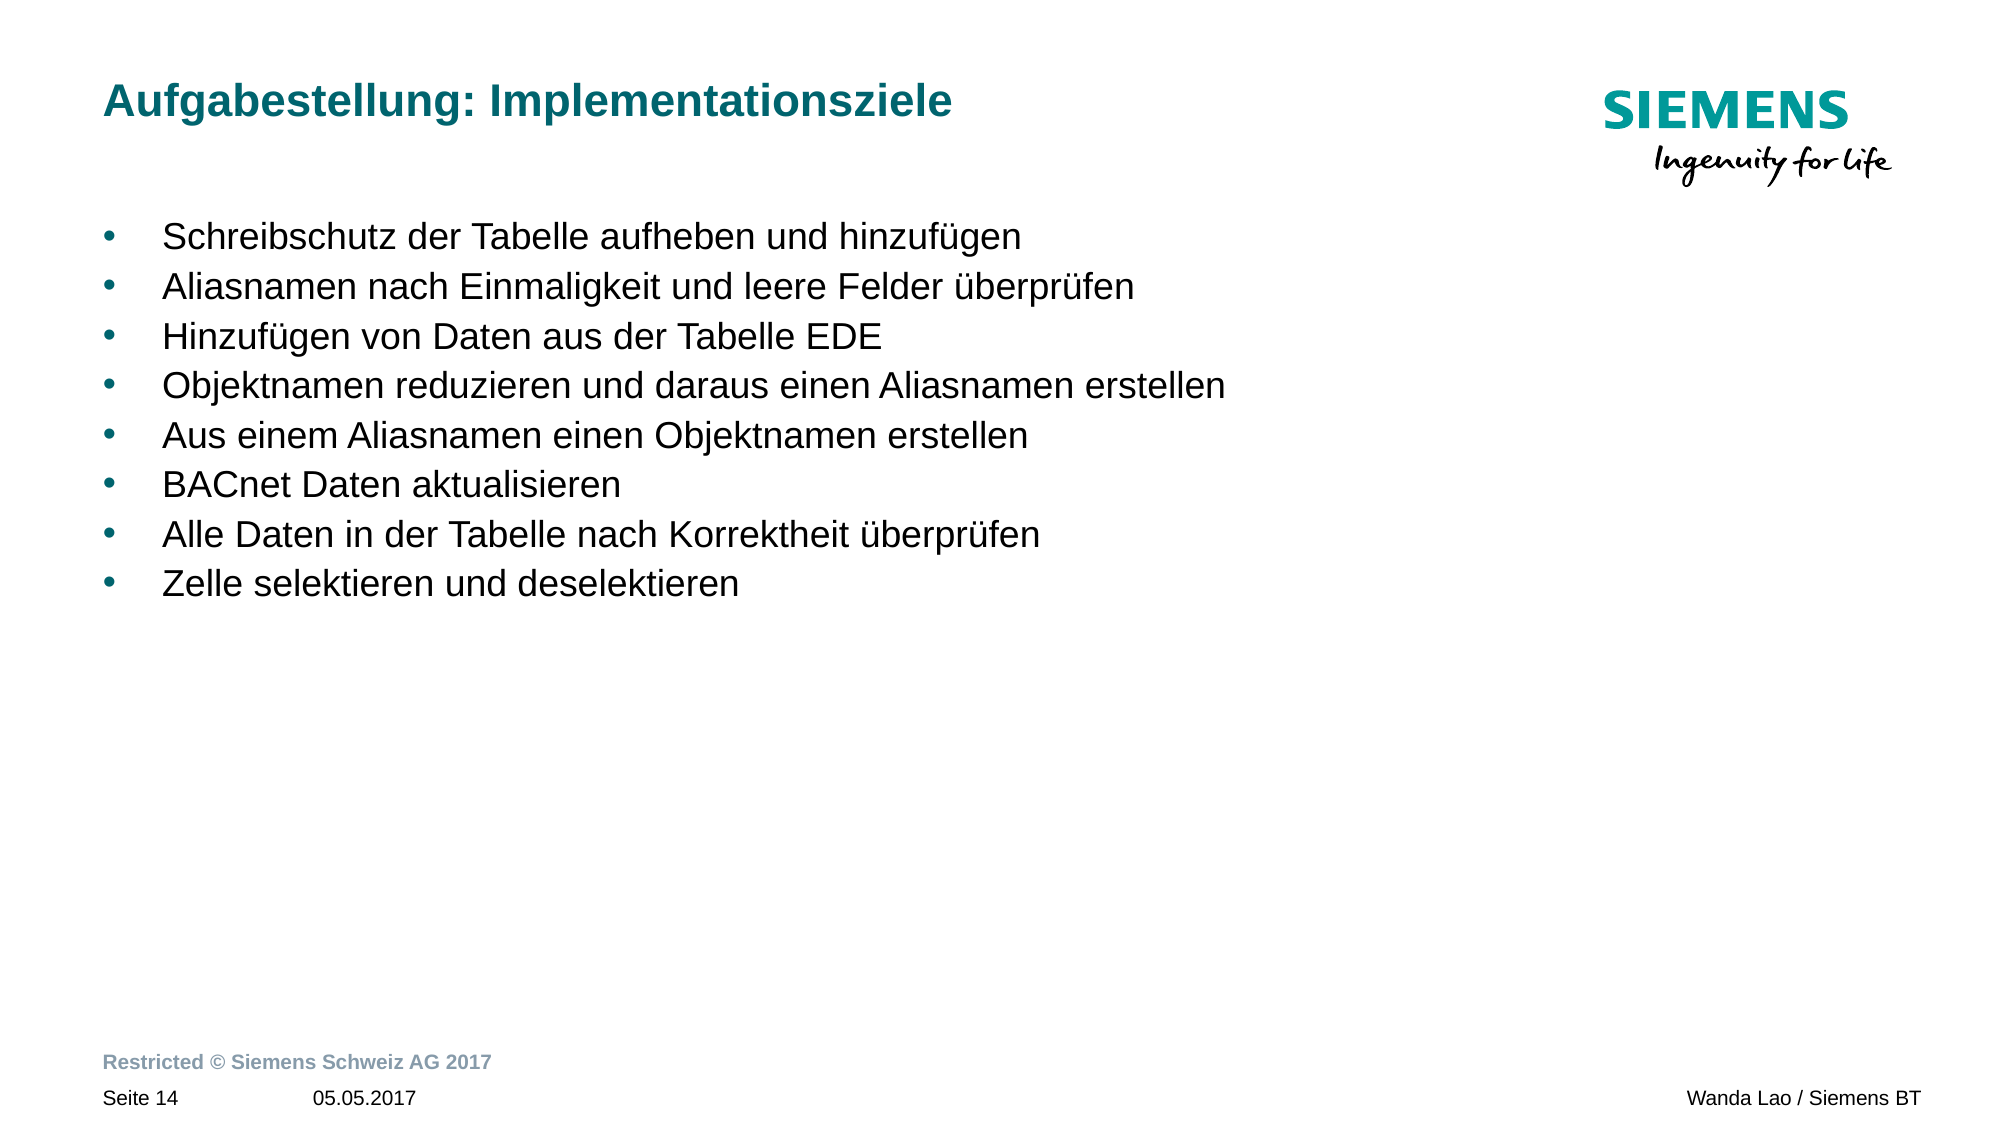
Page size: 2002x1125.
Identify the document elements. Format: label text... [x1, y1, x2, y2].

list Schreibschutz der Tabelle aufheben und hinzufügen Aliasnamen nach Einmaligkeit und leere Felder überprüfen Hinzufügen von Daten aus der Tabelle EDE Objektnamen reduzieren und daraus einen Aliasnamen erstellen Aus einem Aliasnamen einen Objektnamen erstellen BACnet Daten aktualisieren Alle Daten in der Tabelle nach Korrektheit überprüfen Zelle selektieren und deselektieren [102, 207, 1923, 1016]
title Aufgabestellung: Implementationsziele [0, 0, 2001, 237]
